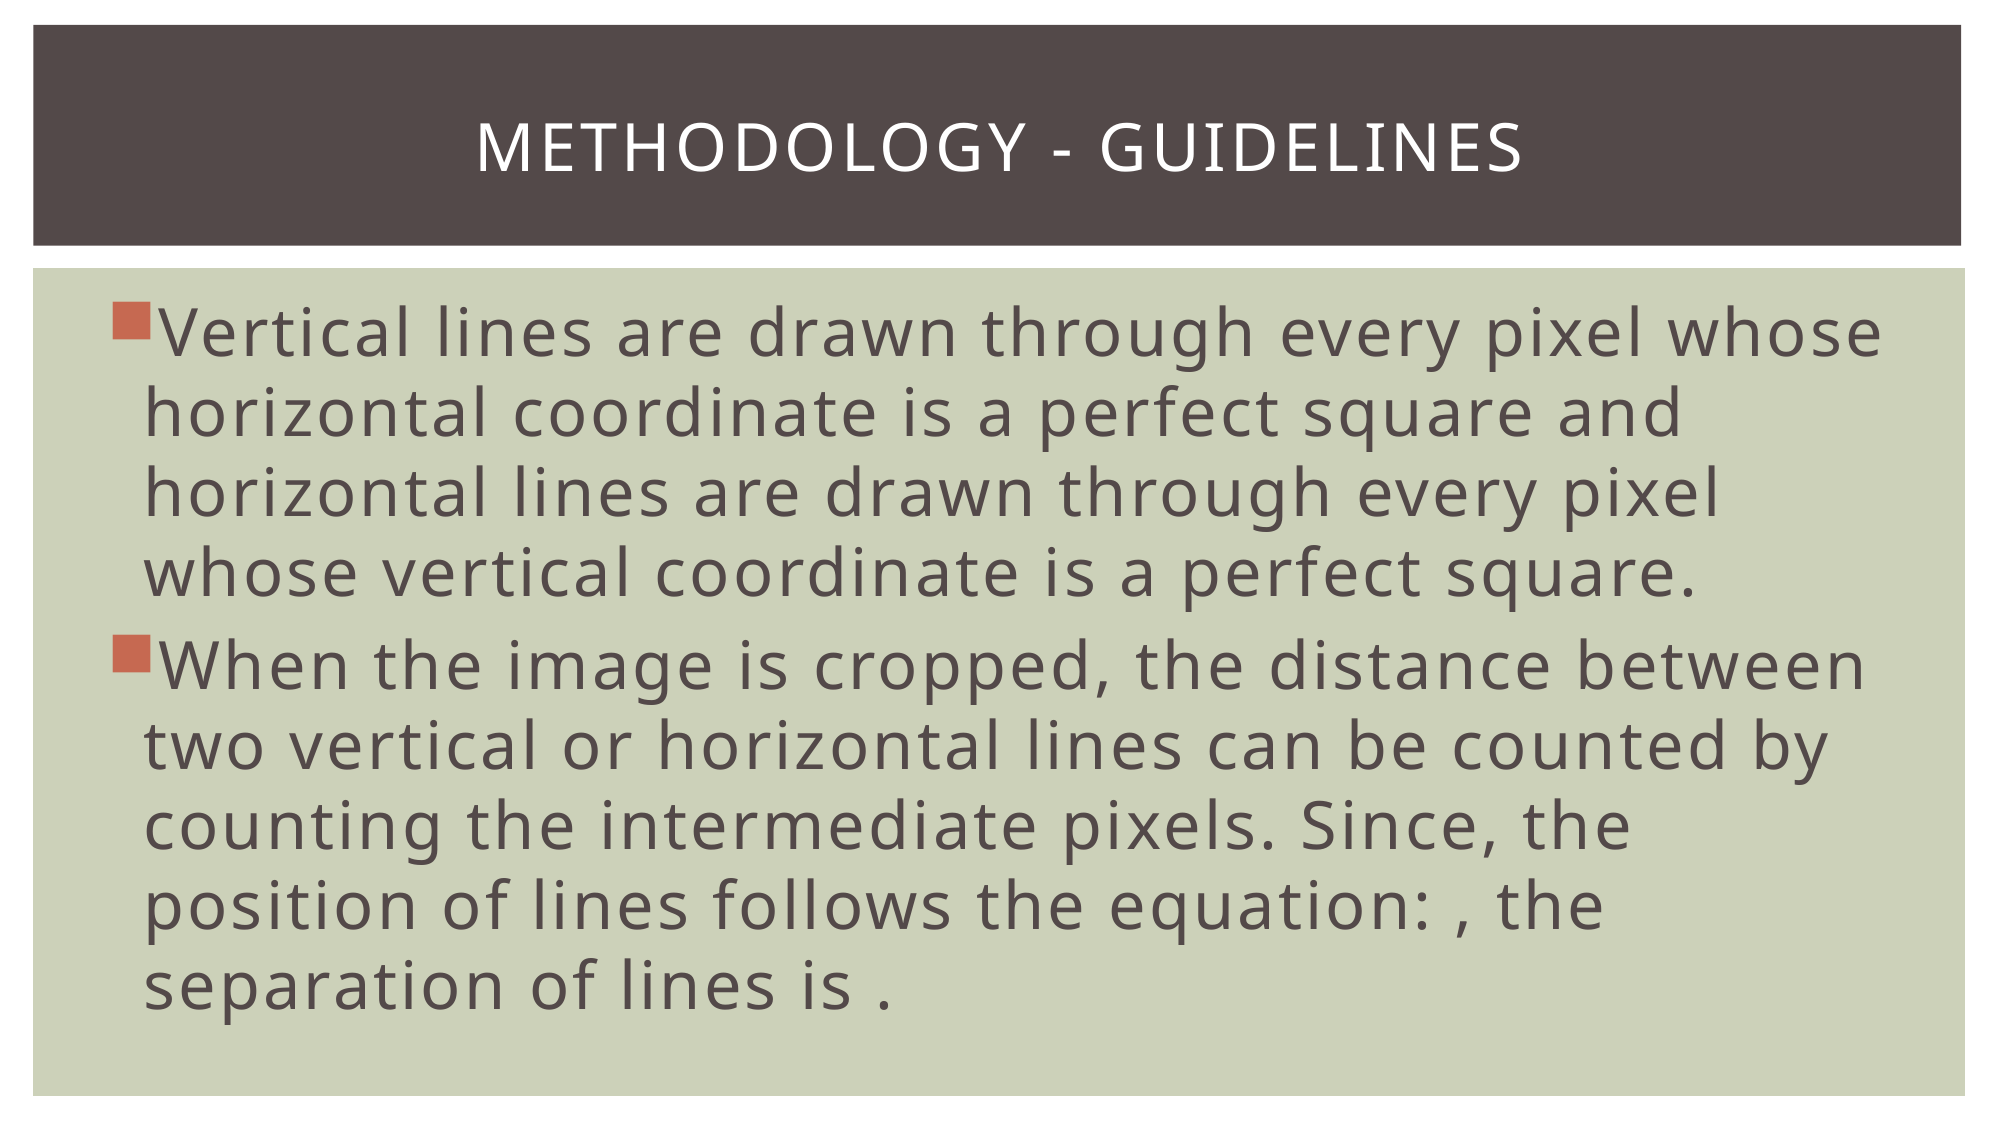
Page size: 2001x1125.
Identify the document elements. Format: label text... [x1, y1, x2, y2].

title Methodology - guidelines [83, 58, 1917, 232]
